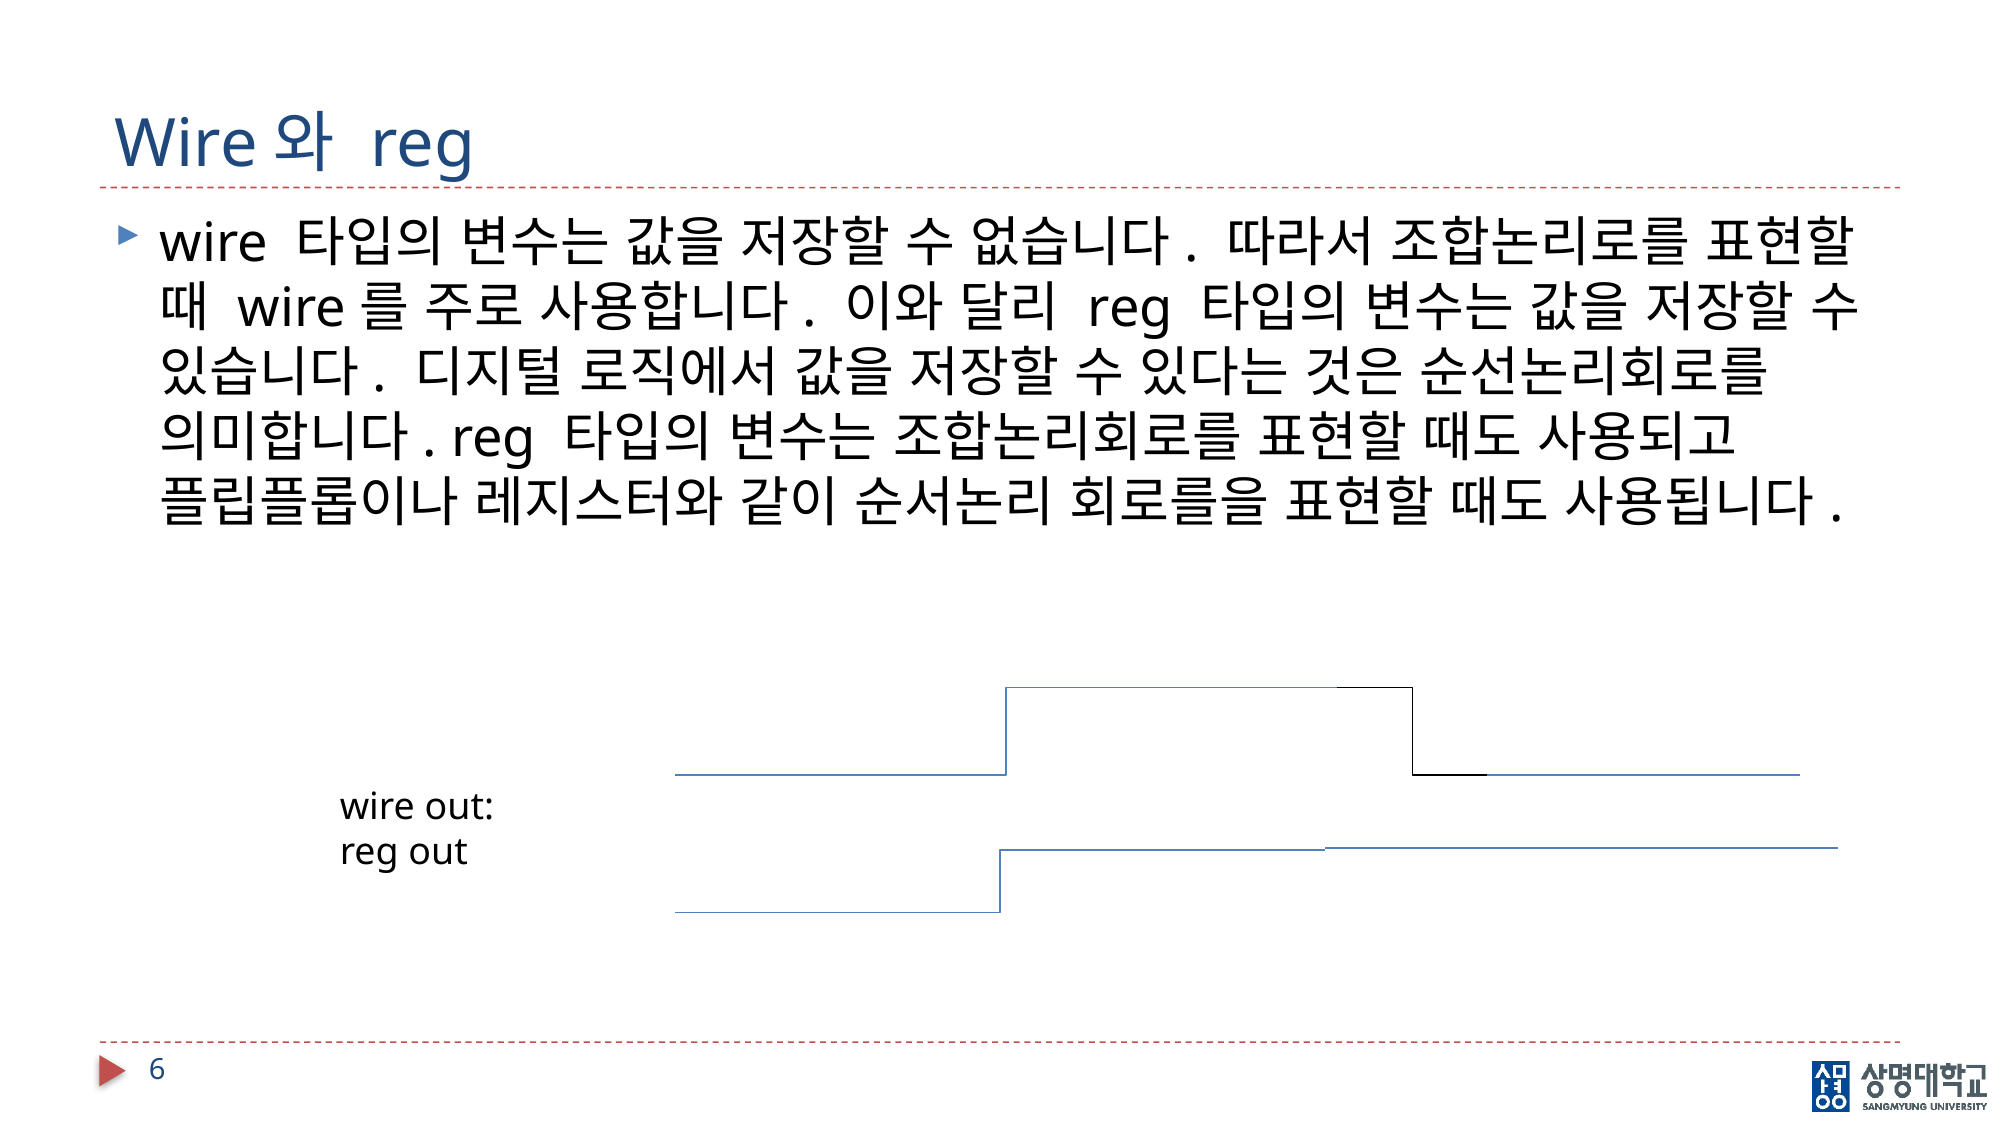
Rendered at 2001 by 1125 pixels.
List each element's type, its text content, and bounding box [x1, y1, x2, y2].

text_box wire out: reg out [324, 774, 663, 880]
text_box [1337, 687, 1488, 776]
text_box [674, 849, 1326, 913]
picture [1812, 1061, 1987, 1112]
title Wire와 reg [99, 24, 1900, 188]
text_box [674, 687, 1337, 776]
text_box [324, 196, 1675, 396]
list wire 타입의 변수는 값을 저장할 수 없습니다. 따라서 조합논리로를 표현할 때 wire를 주로 사용합니다. 이와 달리 reg 타입의 변수는 값을 저장할 수 있습니다. 디지털 로직에서 값을 저장할 수 있다는 것은 순선논리회로를 의미합니다. reg 타입의 변수는 조합논리회로를 표현할 때도 사용되고 플립플롭이나 레지스터와 같이 순서논리 회로를을 표현할 때도 사용됩니다. [99, 200, 1900, 1010]
slide_number 6 [133, 1042, 568, 1103]
